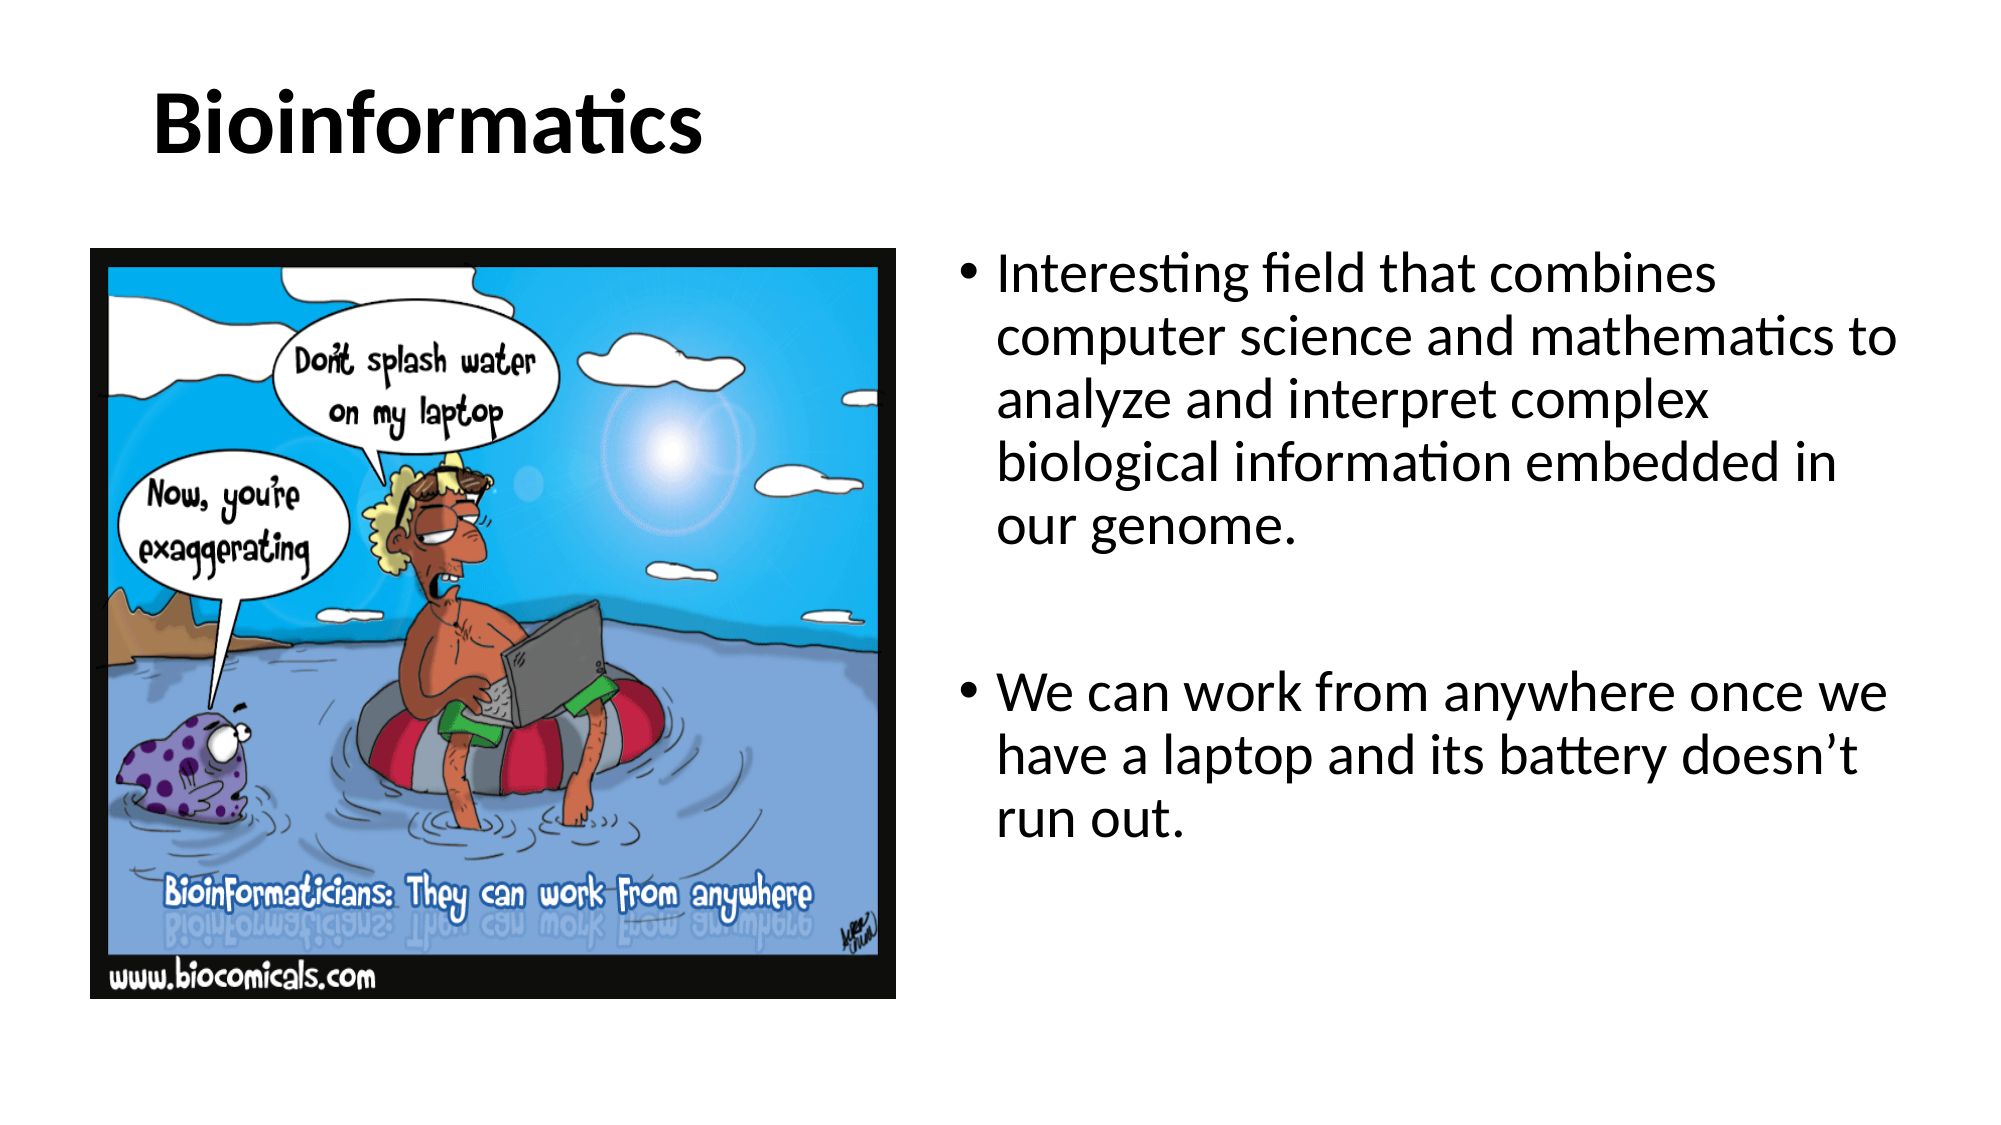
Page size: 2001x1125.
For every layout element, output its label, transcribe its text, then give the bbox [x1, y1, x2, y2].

picture [90, 248, 896, 999]
list Interesting field that combines computer science and mathematics to analyze and interpret complex biological information embedded in our genome. We can work from anywhere once we have a laptop and its battery doesn’t run out. [943, 234, 1942, 1014]
title Bioinformatics [137, 59, 1863, 189]
